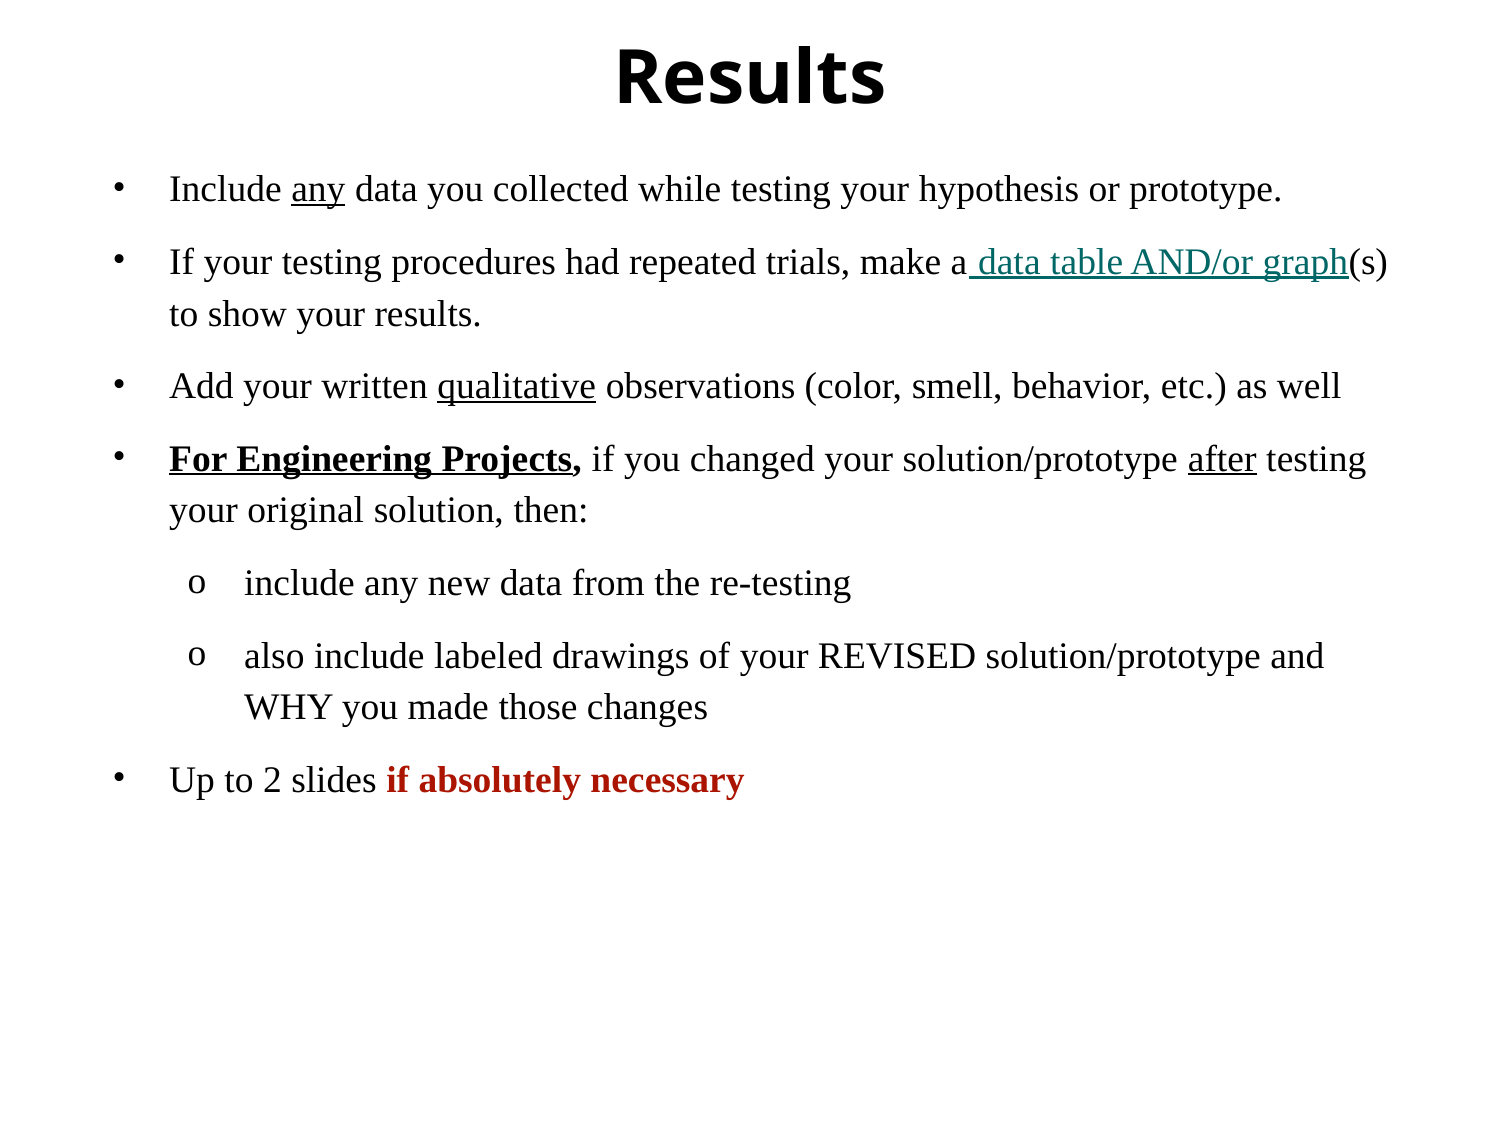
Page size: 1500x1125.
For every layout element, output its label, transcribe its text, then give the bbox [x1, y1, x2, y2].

text_box Include any data you collected while testing your hypothesis or prototype. If your testing procedures had repeated trials, make a data table AND/or graph(s) to show your results. Add your written qualitative observations (color, smell, behavior, etc.) as well For Engineering Projects, if you changed your solution/prototype after testing your original solution, then: include any new data from the re-testing also include labeled drawings of your REVISED solution/prototype and WHY you made those changes Up to 2 slides if absolutely necessary [79, 149, 1425, 1013]
title Results [0, 0, 1500, 148]
